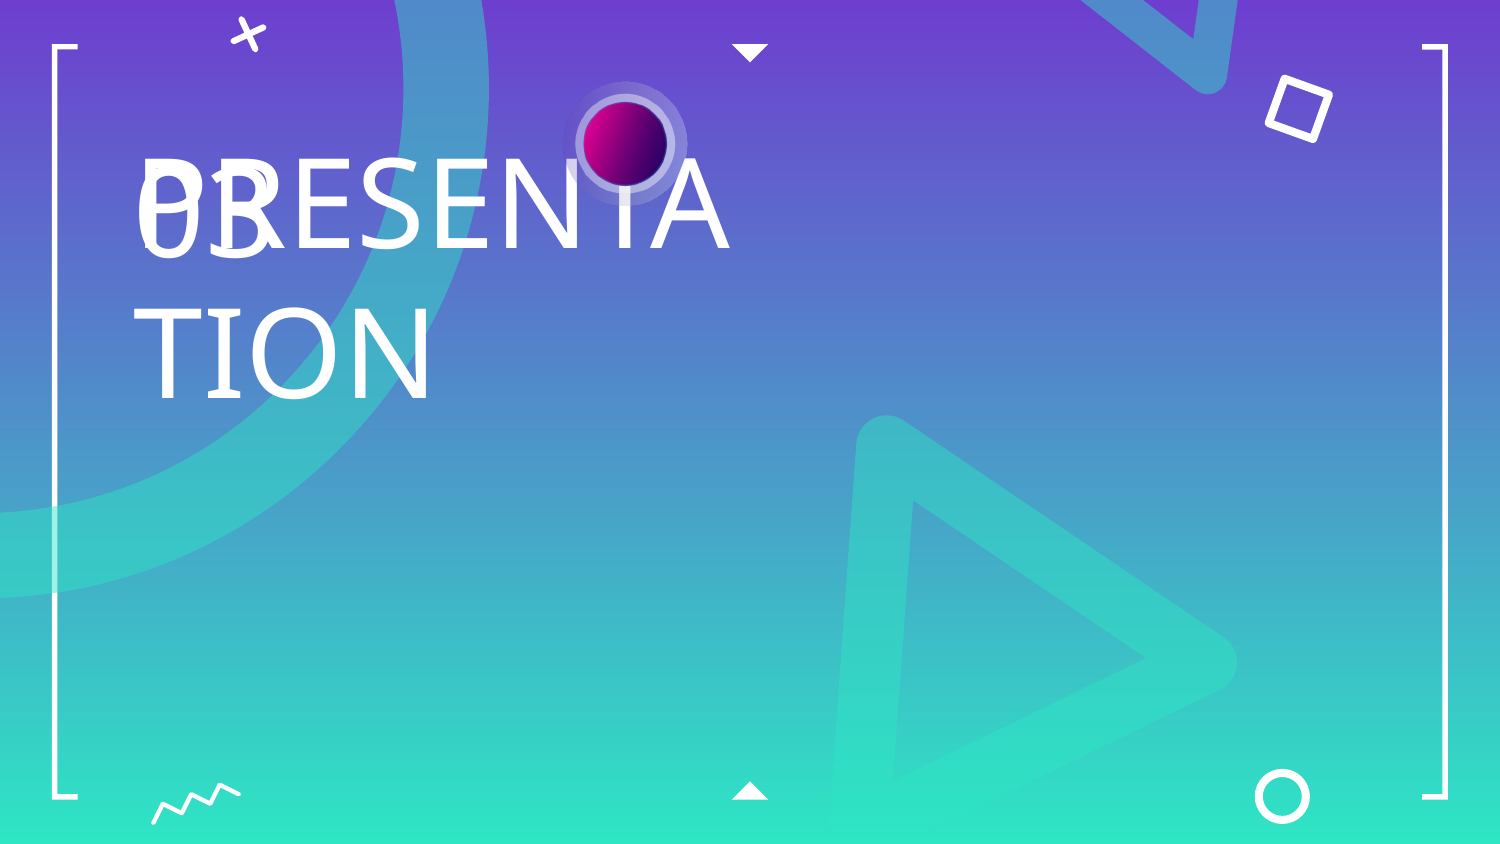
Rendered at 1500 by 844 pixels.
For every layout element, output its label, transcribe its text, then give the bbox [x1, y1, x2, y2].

picture [544, 32, 717, 242]
title 03 [118, 156, 312, 298]
title PRESENTATION [118, 297, 796, 439]
